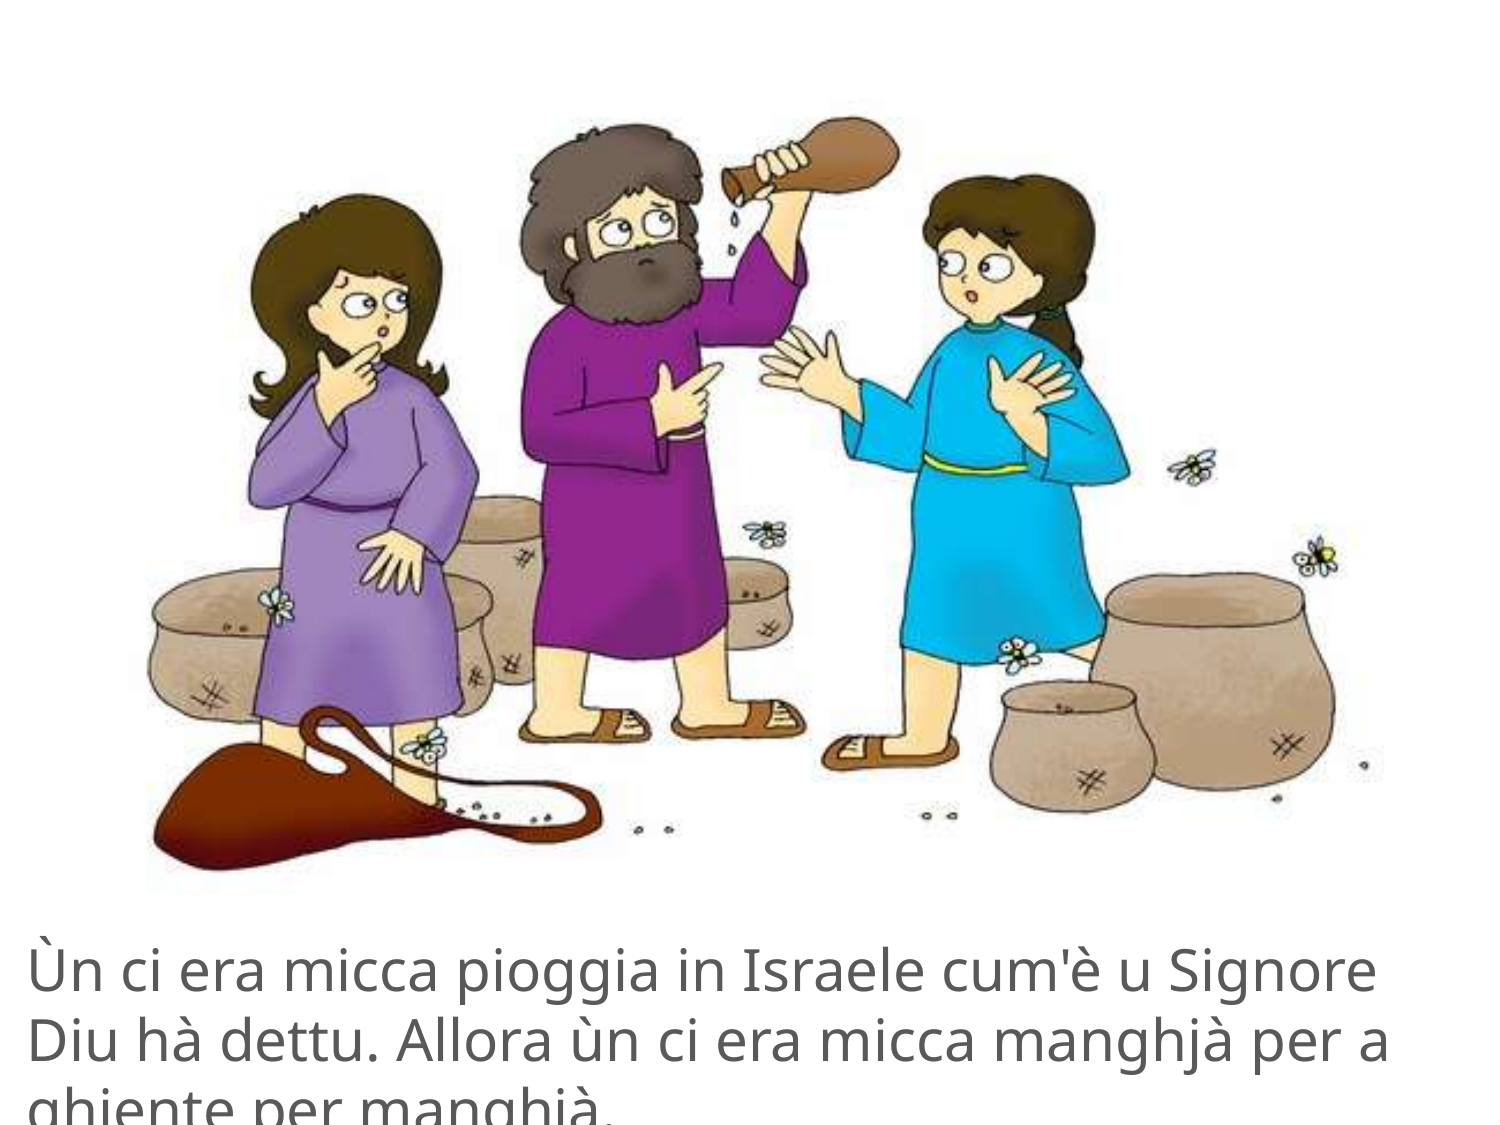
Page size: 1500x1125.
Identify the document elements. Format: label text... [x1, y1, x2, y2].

picture [0, 6, 1500, 894]
text_box Ùn ci era micca pioggia in Israele cum'è u Signore Diu hà dettu. Allora ùn ci era micca manghjà per a ghjente per manghjà. [11, 925, 1483, 1125]
